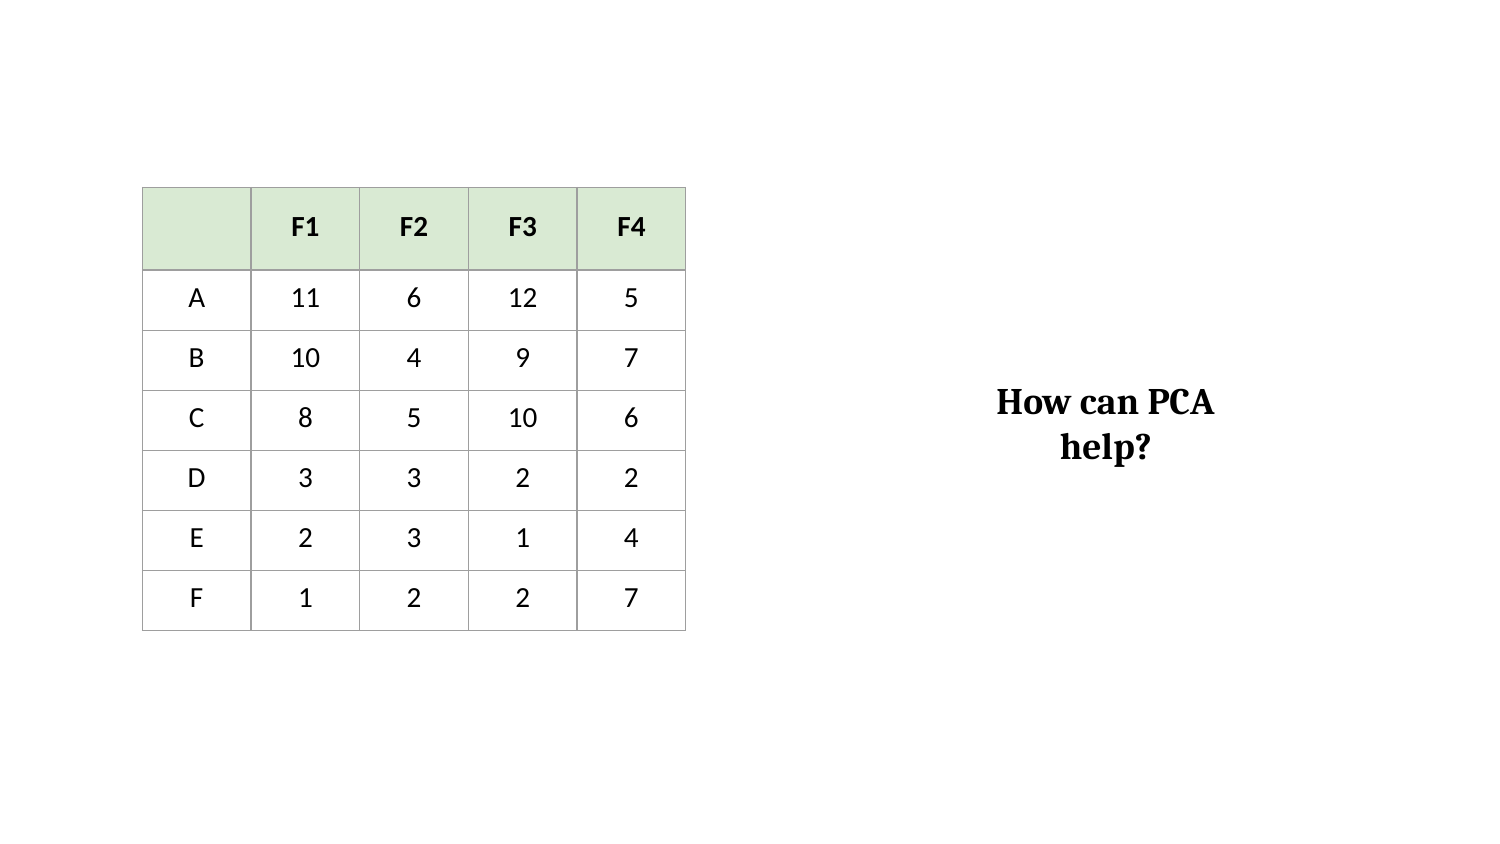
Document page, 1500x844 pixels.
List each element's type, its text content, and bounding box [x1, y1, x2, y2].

table_cell 5 [578, 271, 685, 330]
table_cell 7 [578, 331, 685, 390]
table_cell 4 [360, 331, 468, 390]
table_cell 3 [252, 451, 359, 510]
table_header F4 [578, 188, 685, 269]
table_cell 6 [360, 271, 468, 330]
table_cell 7 [578, 571, 685, 630]
table_cell 10 [469, 391, 576, 450]
table_cell A [143, 271, 250, 330]
table_cell F [143, 571, 250, 630]
table_cell 2 [469, 571, 576, 630]
table_cell 3 [360, 511, 468, 570]
table_cell 12 [469, 271, 576, 330]
text_box How can PCA help? [957, 394, 1255, 449]
table_header F3 [469, 188, 576, 269]
table_header F1 [252, 188, 359, 269]
table_cell 1 [469, 511, 576, 570]
table_cell 3 [360, 451, 468, 510]
table_cell 11 [252, 271, 359, 330]
table_cell 5 [360, 391, 468, 450]
table_cell 6 [578, 391, 685, 450]
table_header F2 [360, 188, 468, 269]
table_cell 2 [578, 451, 685, 510]
table_cell B [143, 331, 250, 390]
table_cell 4 [578, 511, 685, 570]
table_cell 9 [469, 331, 576, 390]
table_cell 8 [252, 391, 359, 450]
table_cell 1 [252, 571, 359, 630]
table_cell 10 [252, 331, 359, 390]
table_cell D [143, 451, 250, 510]
table_cell C [143, 391, 250, 450]
table_cell 2 [252, 511, 359, 570]
table_header [143, 188, 250, 269]
table_cell 2 [360, 571, 468, 630]
table_cell E [143, 511, 250, 570]
table_cell 2 [469, 451, 576, 510]
